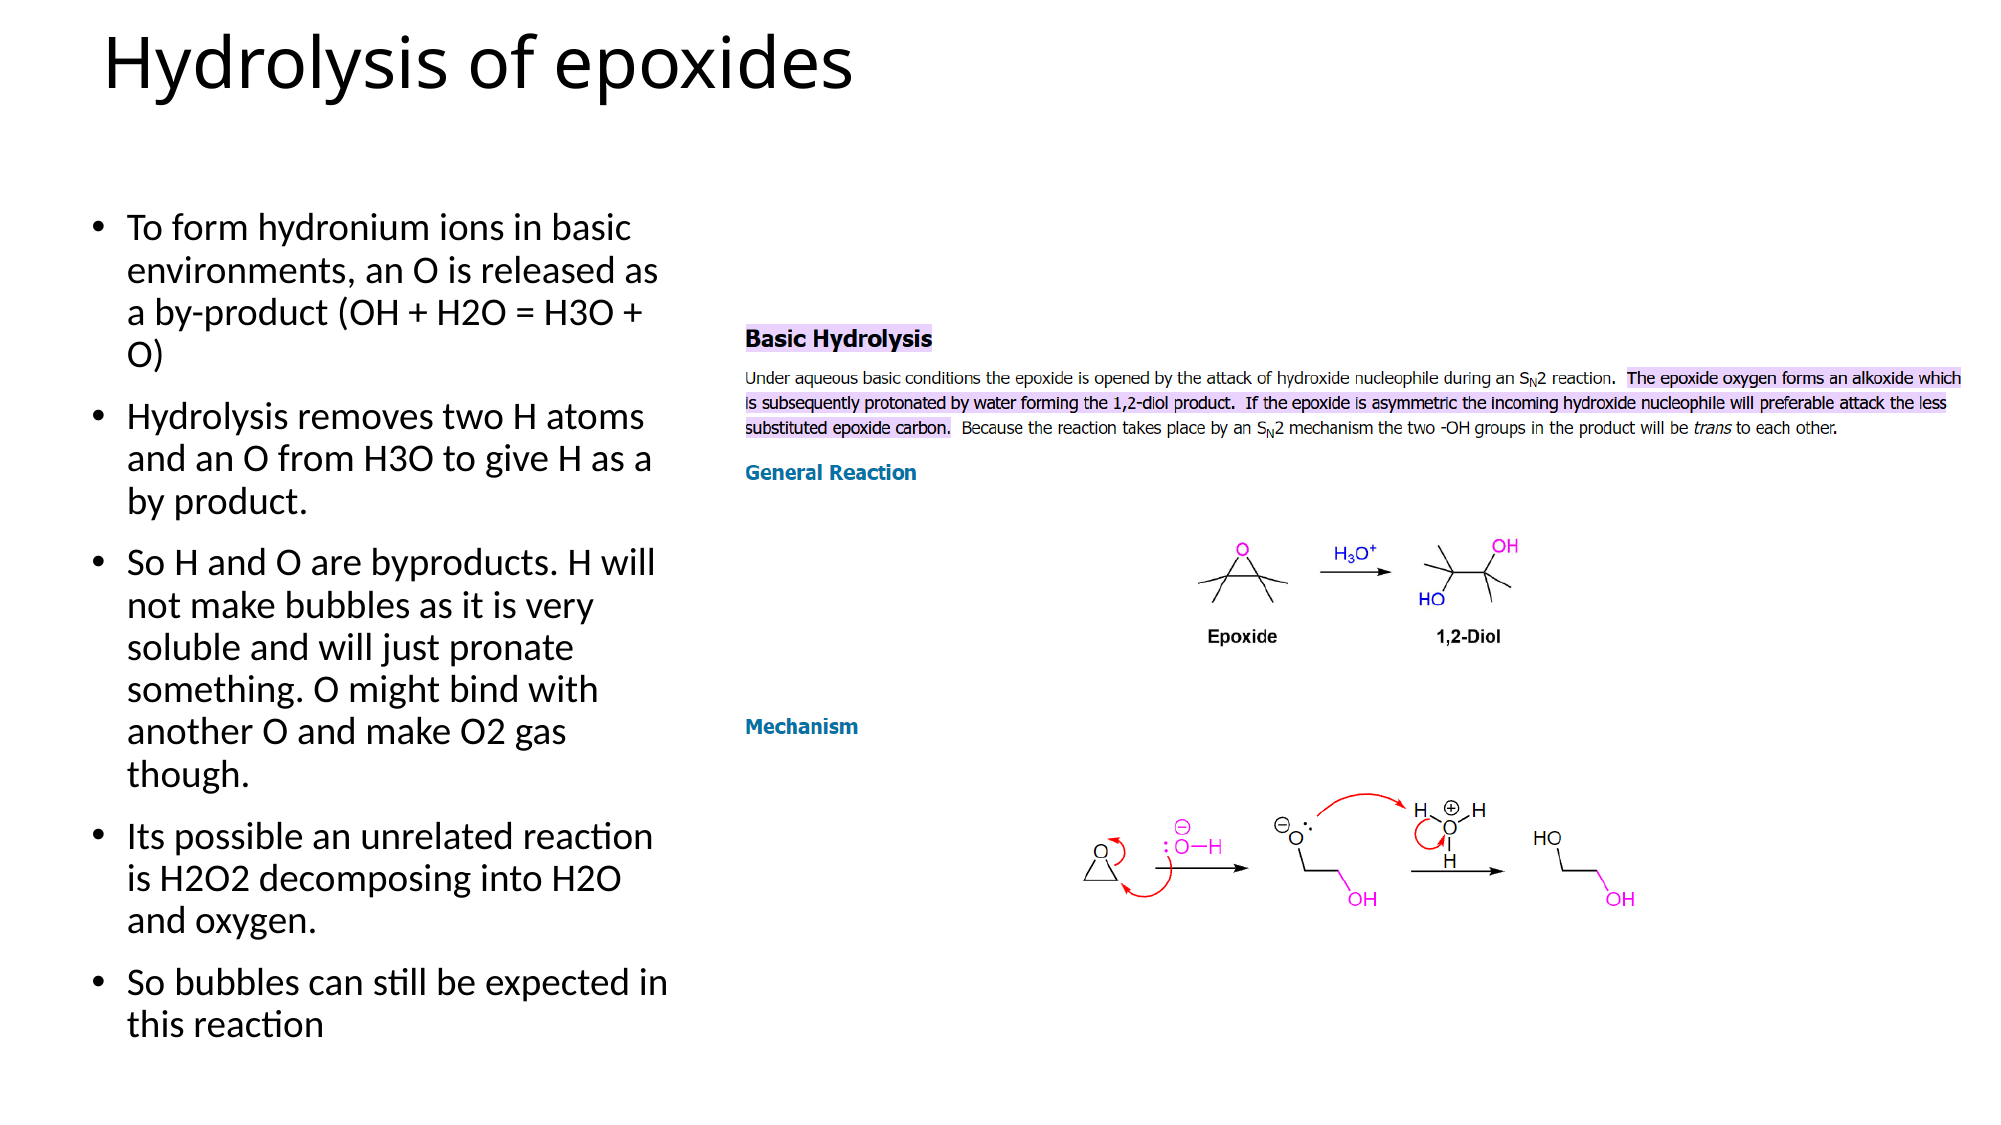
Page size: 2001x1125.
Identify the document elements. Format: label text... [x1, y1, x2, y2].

title Hydrolysis of epoxides [87, 18, 1813, 112]
list To form hydronium ions in basic environments, an O is released as a by-product (OH + H2O = H3O + O) Hydrolysis removes two H atoms and an O from H3O to give H as a by product. So H and O are byproducts. H will not make bubbles as it is very soluble and will just pronate something. O might bind with another O and make O2 gas though. Its possible an unrelated reaction is H2O2 decomposing into H2O and oxygen. So bubbles can still be expected in this reaction [76, 199, 701, 1062]
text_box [679, 284, 2000, 926]
